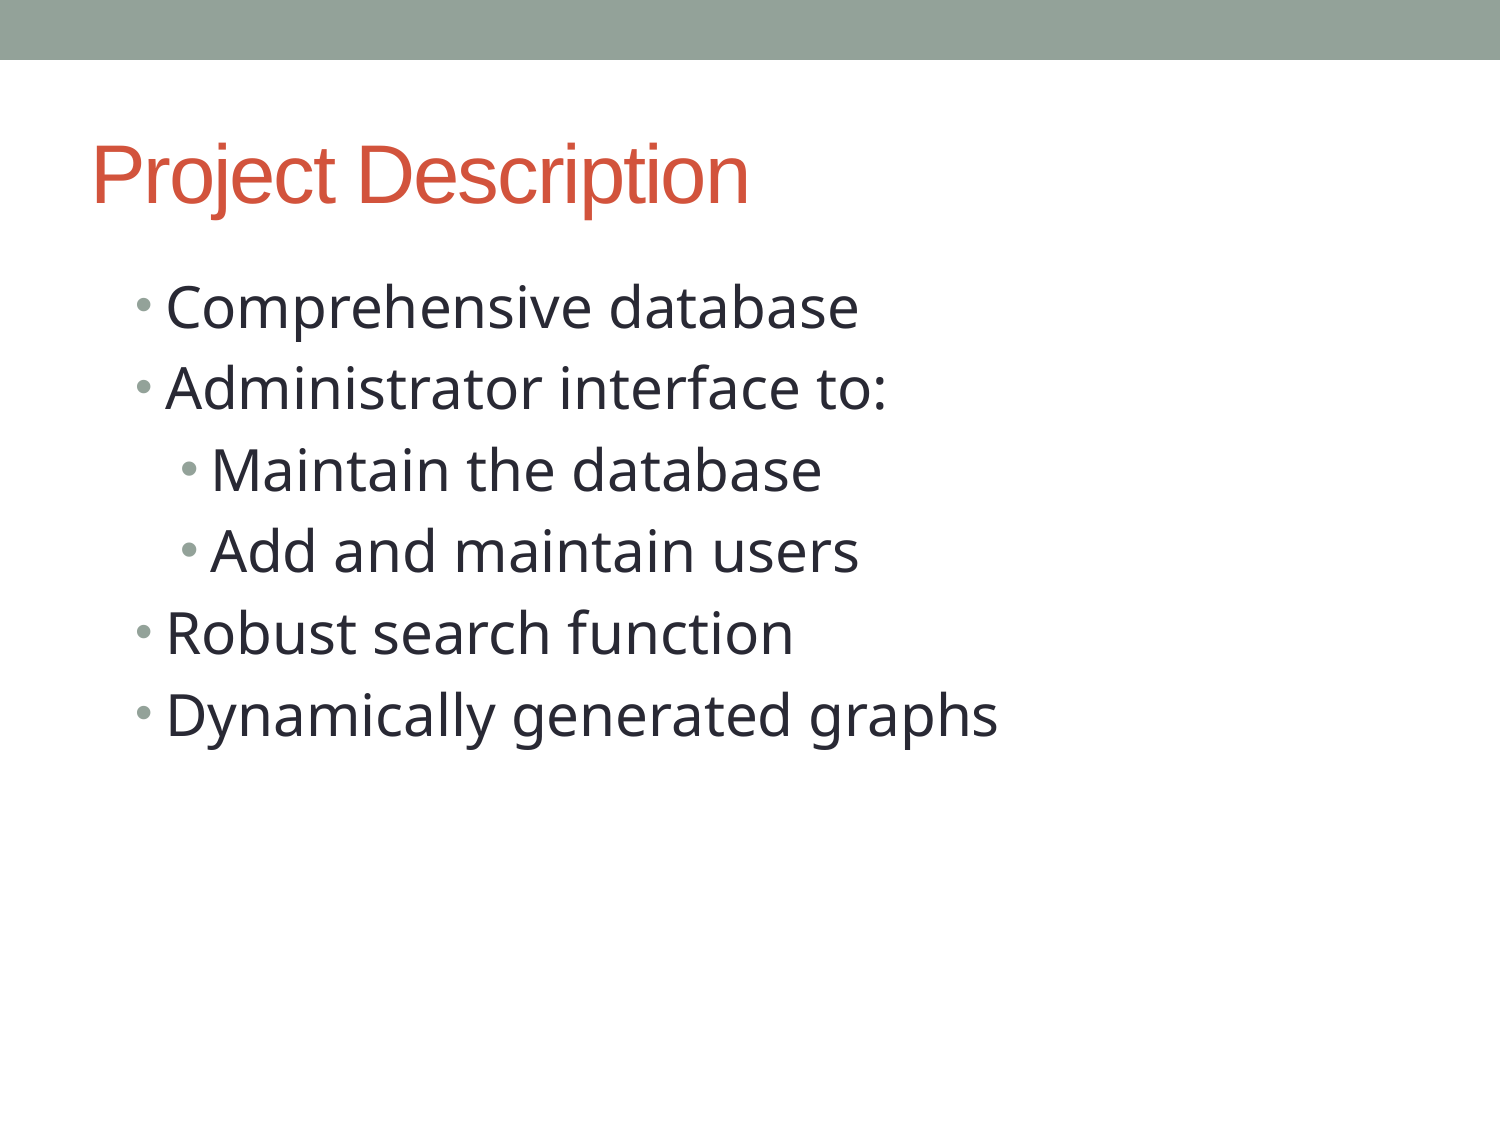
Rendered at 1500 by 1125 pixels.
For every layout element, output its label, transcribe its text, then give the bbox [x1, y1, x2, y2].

list Comprehensive database Administrator interface to: Maintain the database Add and maintain users Robust search function Dynamically generated graphs [75, 262, 1425, 1063]
title Project Description [75, 89, 1425, 252]
